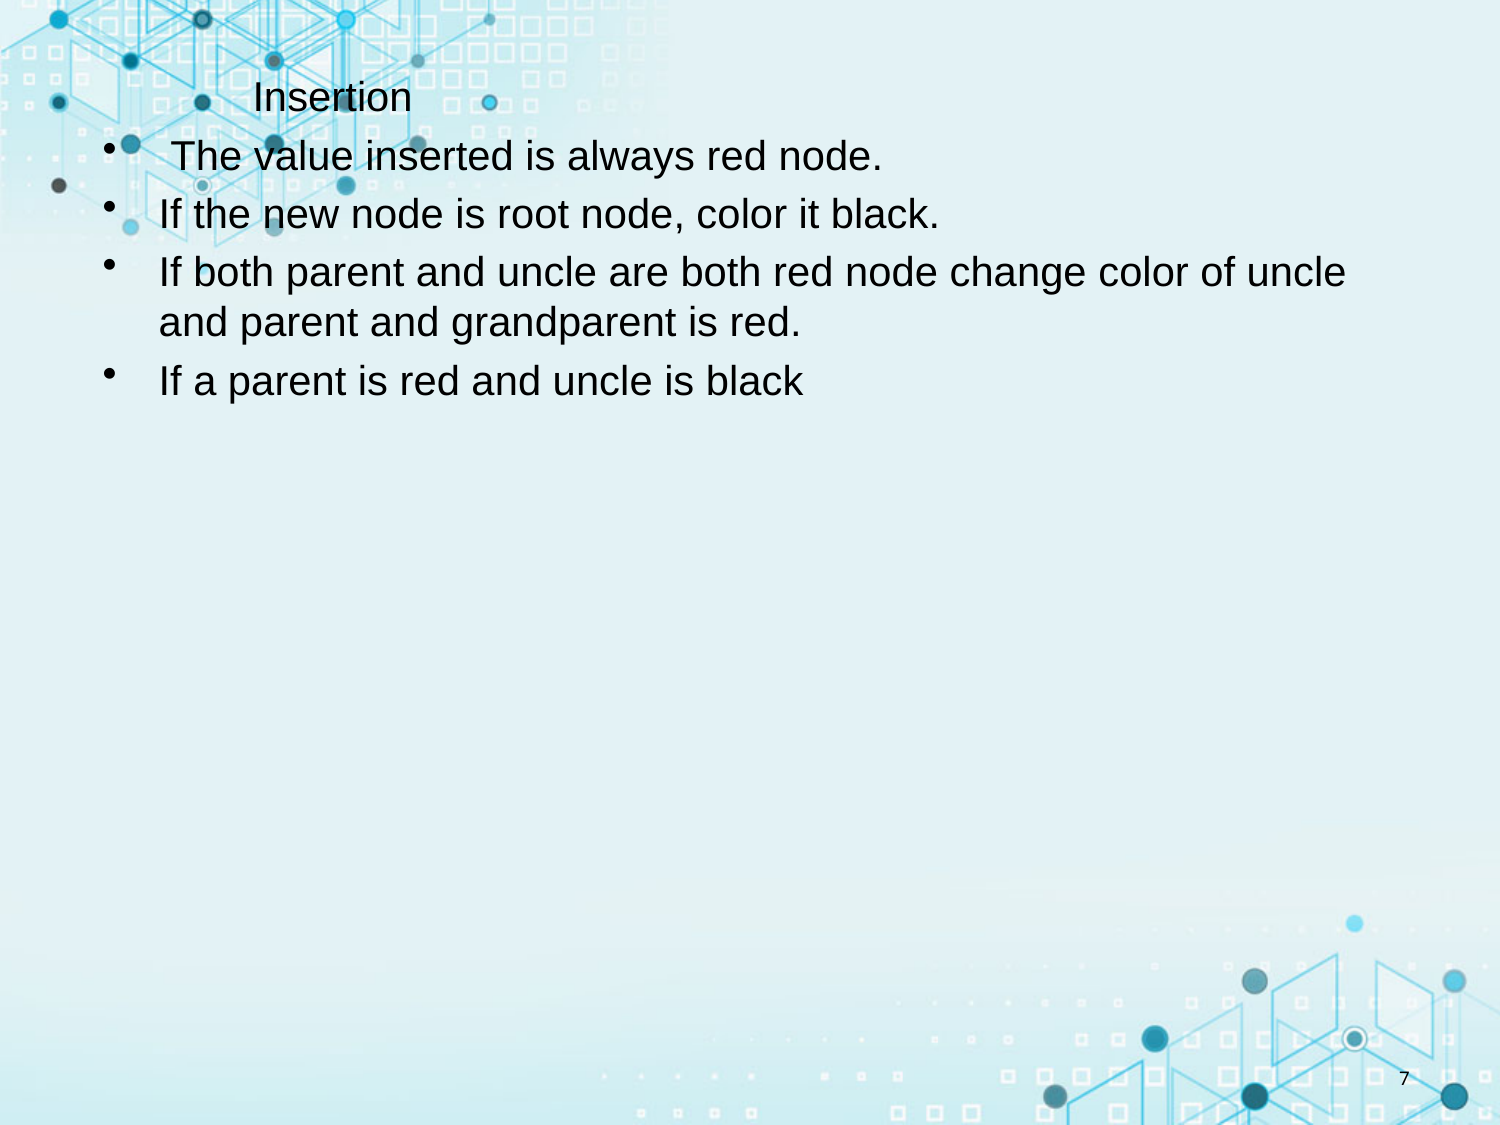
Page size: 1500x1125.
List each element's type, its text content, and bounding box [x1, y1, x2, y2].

slide_number 7 [1074, 1058, 1425, 1103]
picture [0, 0, 1500, 1125]
list Insertion The value inserted is always red node. If the new node is root node, color it black. If both parent and uncle are both red node change color of uncle and parent and grandparent is red. If a parent is red and uncle is black [87, 62, 1434, 760]
